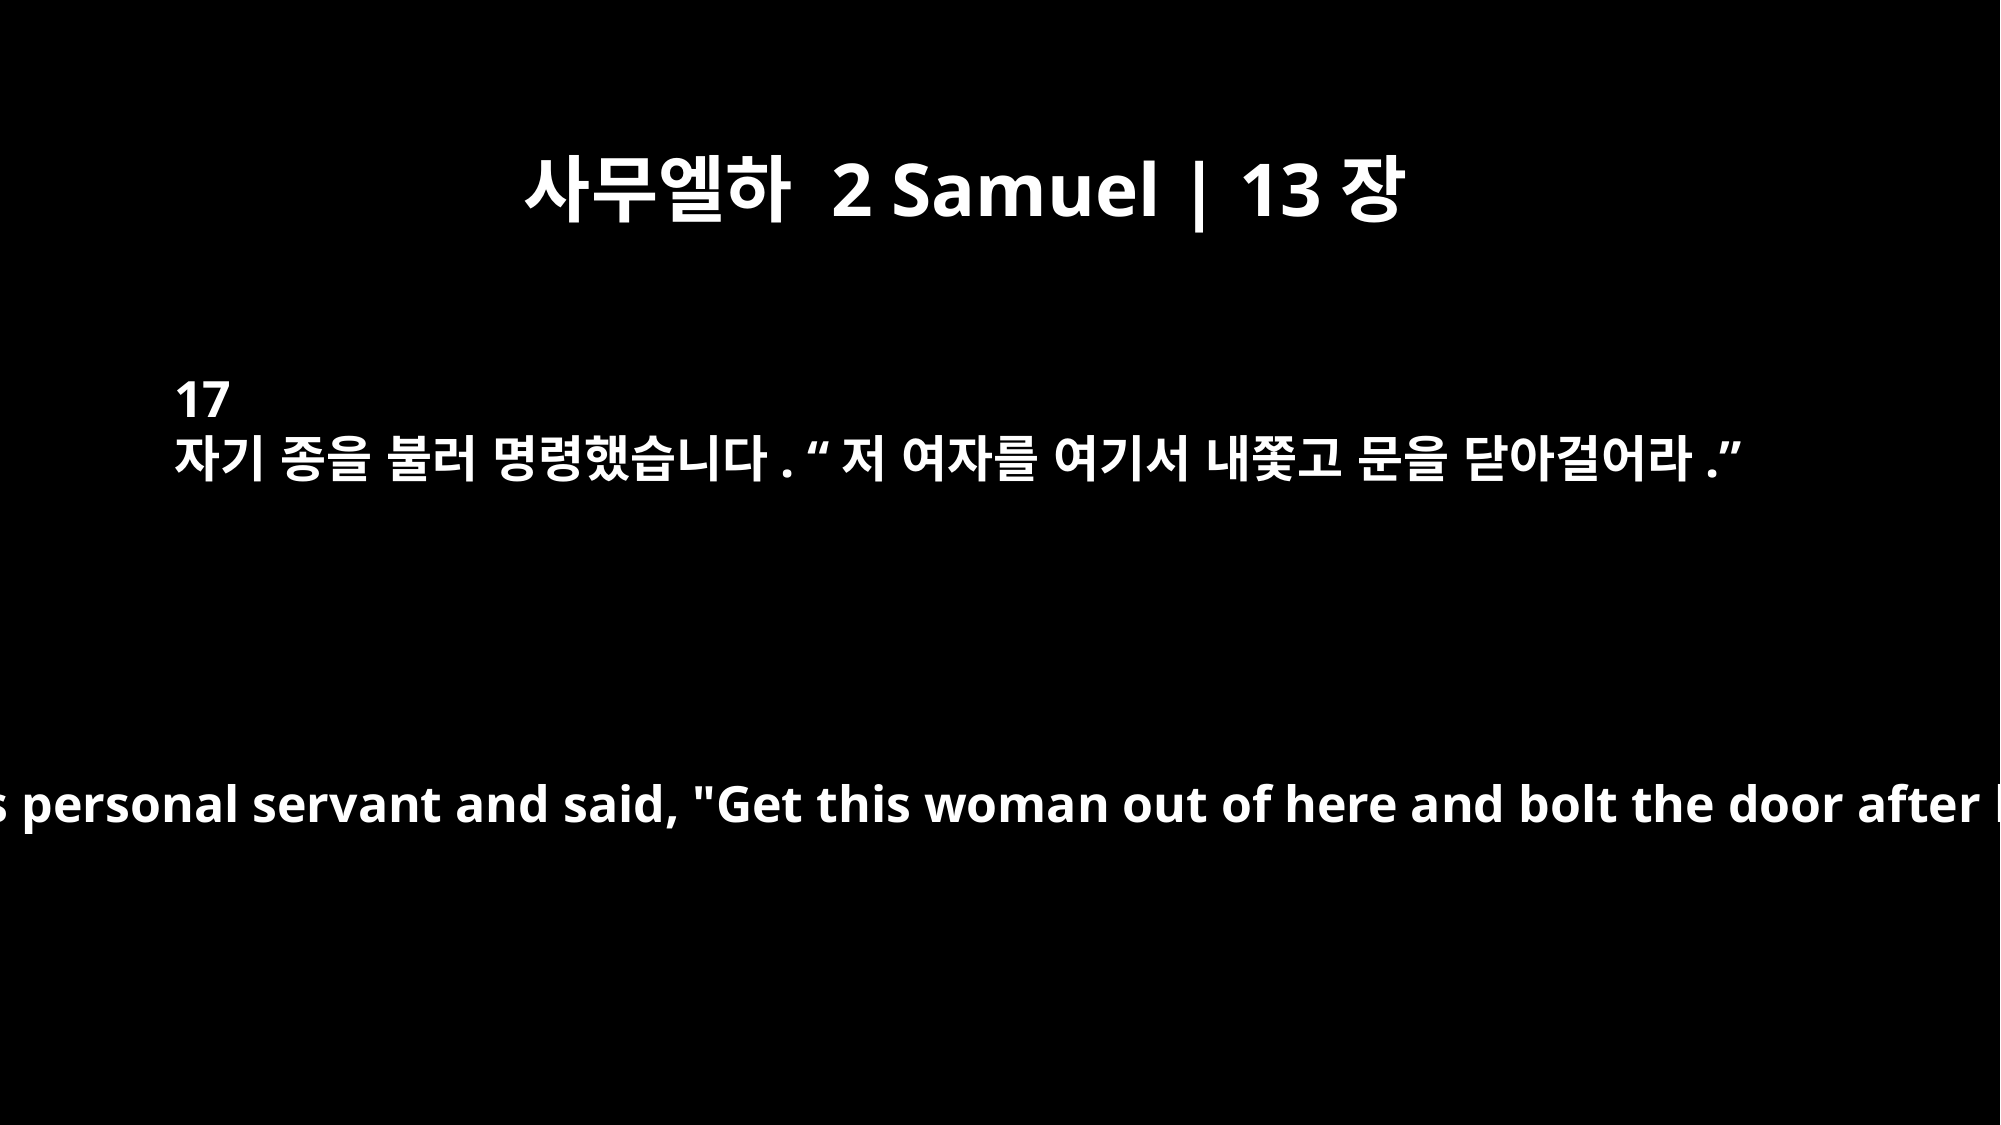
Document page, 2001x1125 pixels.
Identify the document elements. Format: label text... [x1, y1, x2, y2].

text_box 사무엘하 2 Samuel | 13장 [509, 136, 1423, 239]
text_box He called his personal servant and said, "Get this woman out of here and bolt the door after her." [0, 764, 2000, 840]
text_box 17 자기 종을 불러 명령했습니다. “저 여자를 여기서 내쫓고 문을 닫아걸어라.” [159, 359, 1758, 495]
